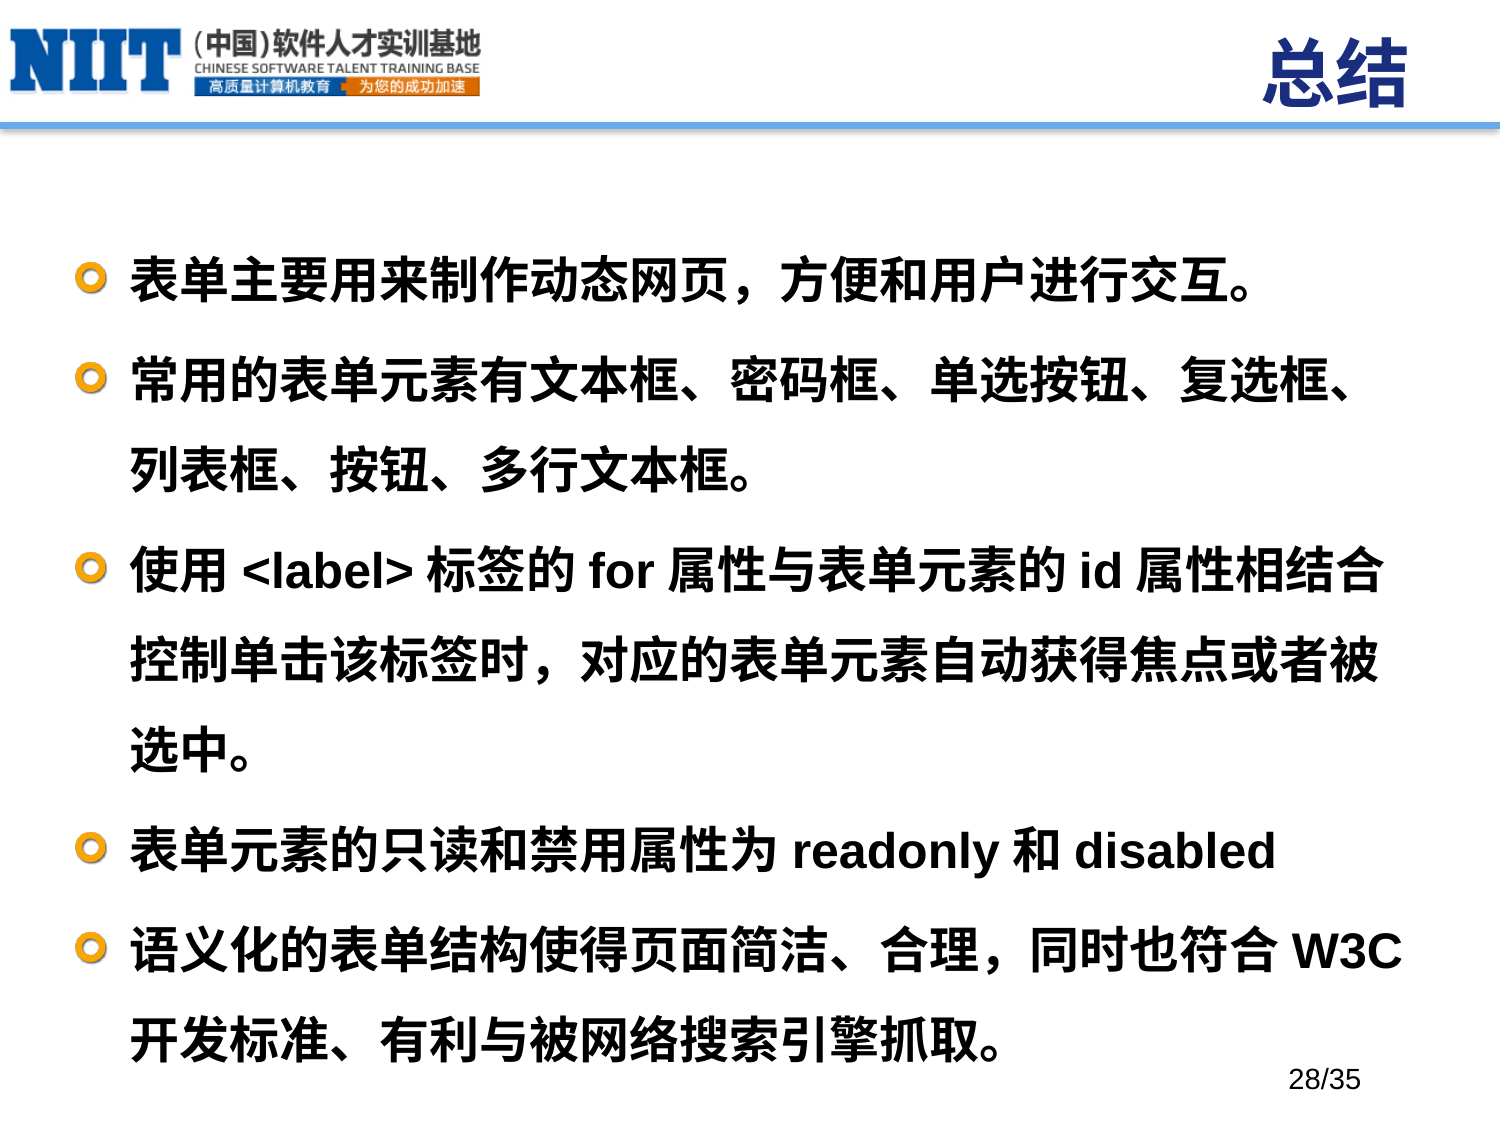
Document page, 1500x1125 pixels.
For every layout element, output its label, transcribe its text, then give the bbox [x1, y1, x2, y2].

picture [73, 260, 109, 296]
picture [73, 830, 109, 866]
title 总结 [488, 19, 1425, 138]
picture [73, 930, 109, 966]
picture [5, 23, 488, 102]
slide_number /35 [1149, 1053, 1500, 1114]
list 表单主要用来制作动态网页，方便和用户进行交互。 常用的表单元素有文本框、密码框、单选按钮、复选框、列表框、按钮、多行文本框。 使用<label>标签的for属性与表单元素的id属性相结合控制单击该标签时，对应的表单元素自动获得焦点或者被选中。 表单元素的只读和禁用属性为readonly和disabled 语义化的表单结构使得页面简洁、合理，同时也符合W3C开发标准、有利与被网络搜索引擎抓取。 [58, 210, 1442, 1068]
picture [73, 360, 109, 396]
picture [73, 550, 109, 586]
